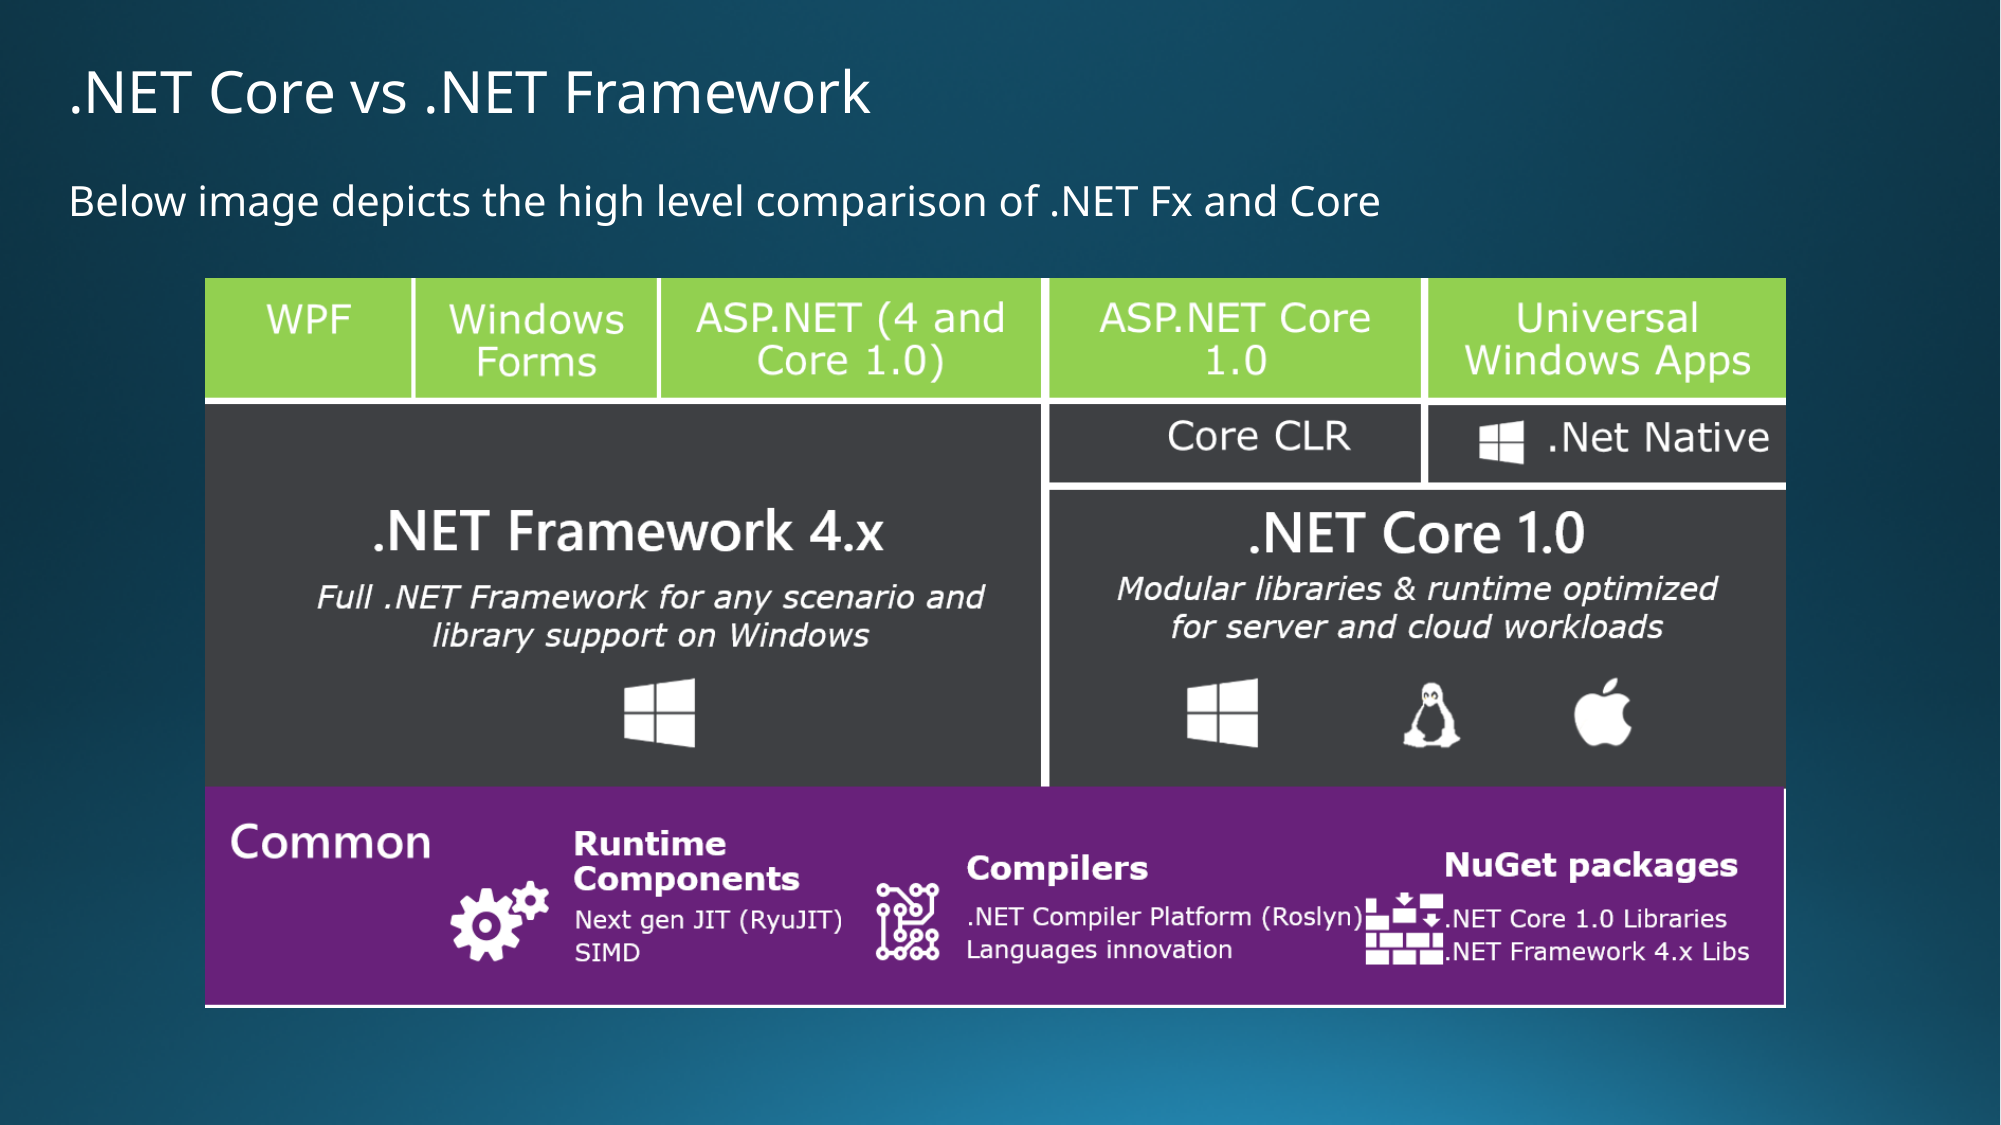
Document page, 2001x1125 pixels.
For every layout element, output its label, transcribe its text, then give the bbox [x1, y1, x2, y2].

picture [0, 0, 2001, 1125]
text_box .NET Core vs .NET Framework Below image depicts the high level comparison of .NET Fx and Core [68, 54, 1923, 161]
